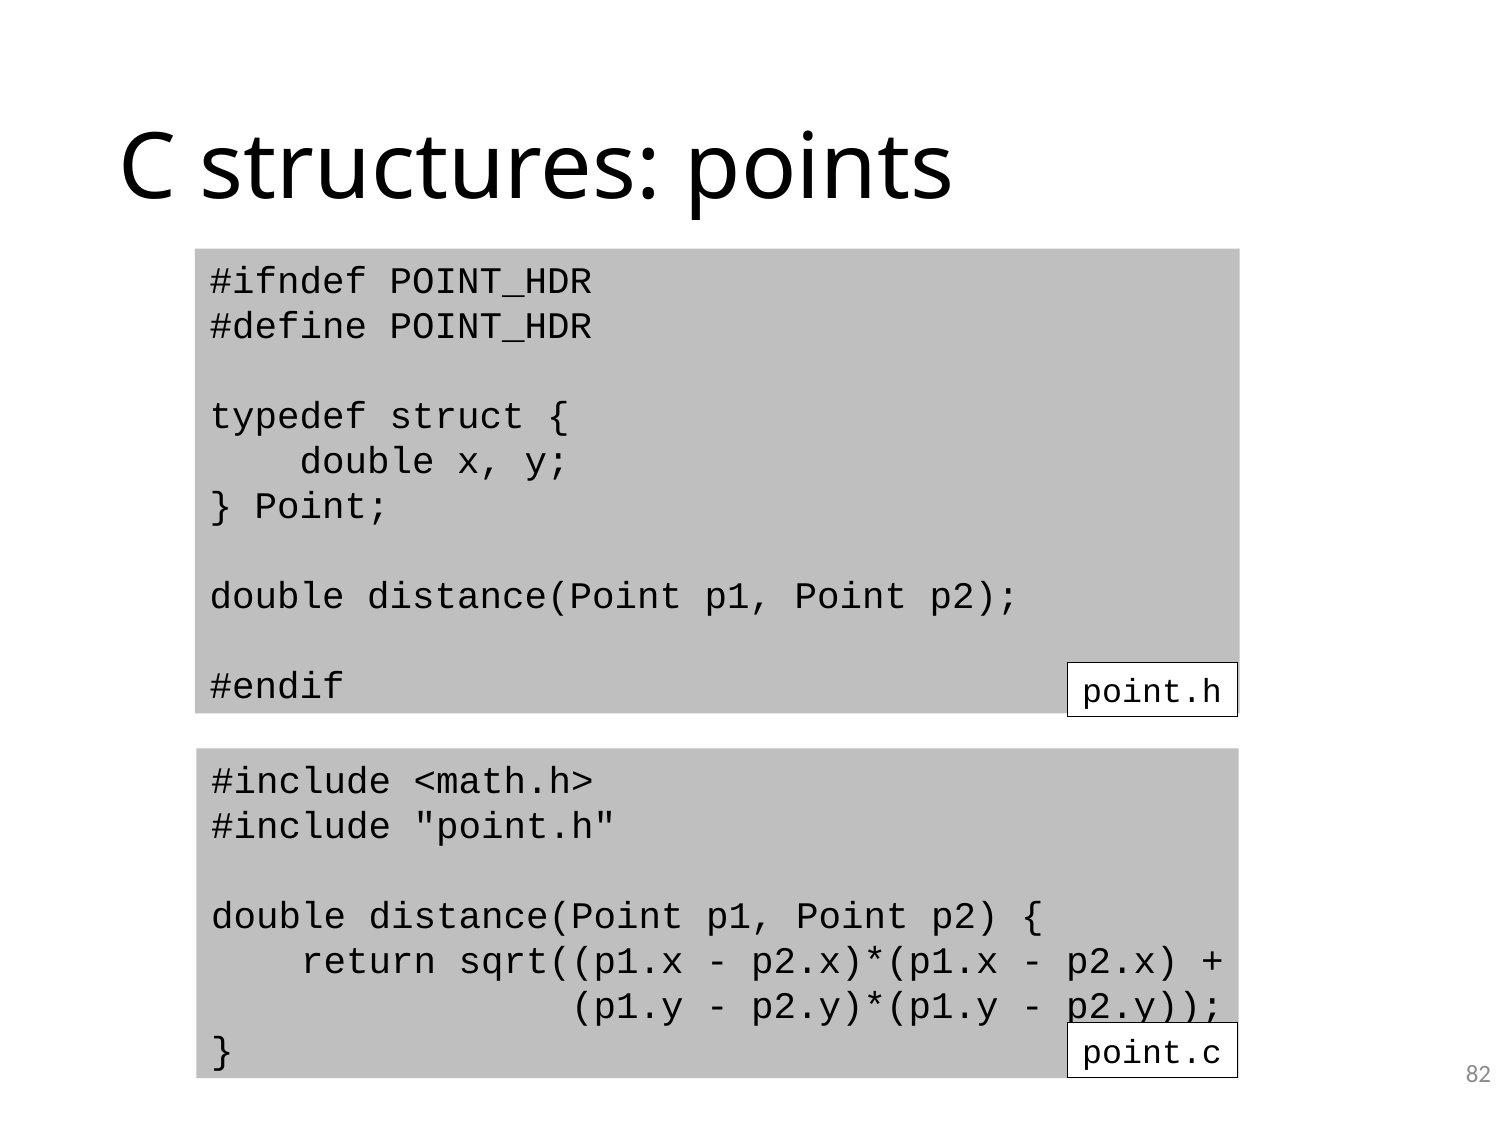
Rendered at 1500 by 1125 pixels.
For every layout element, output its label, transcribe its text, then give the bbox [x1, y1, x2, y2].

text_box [194, 248, 1240, 719]
title C structures: points [103, 59, 1397, 278]
slide_number 82 [1156, 1042, 1500, 1103]
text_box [193, 748, 1242, 1082]
